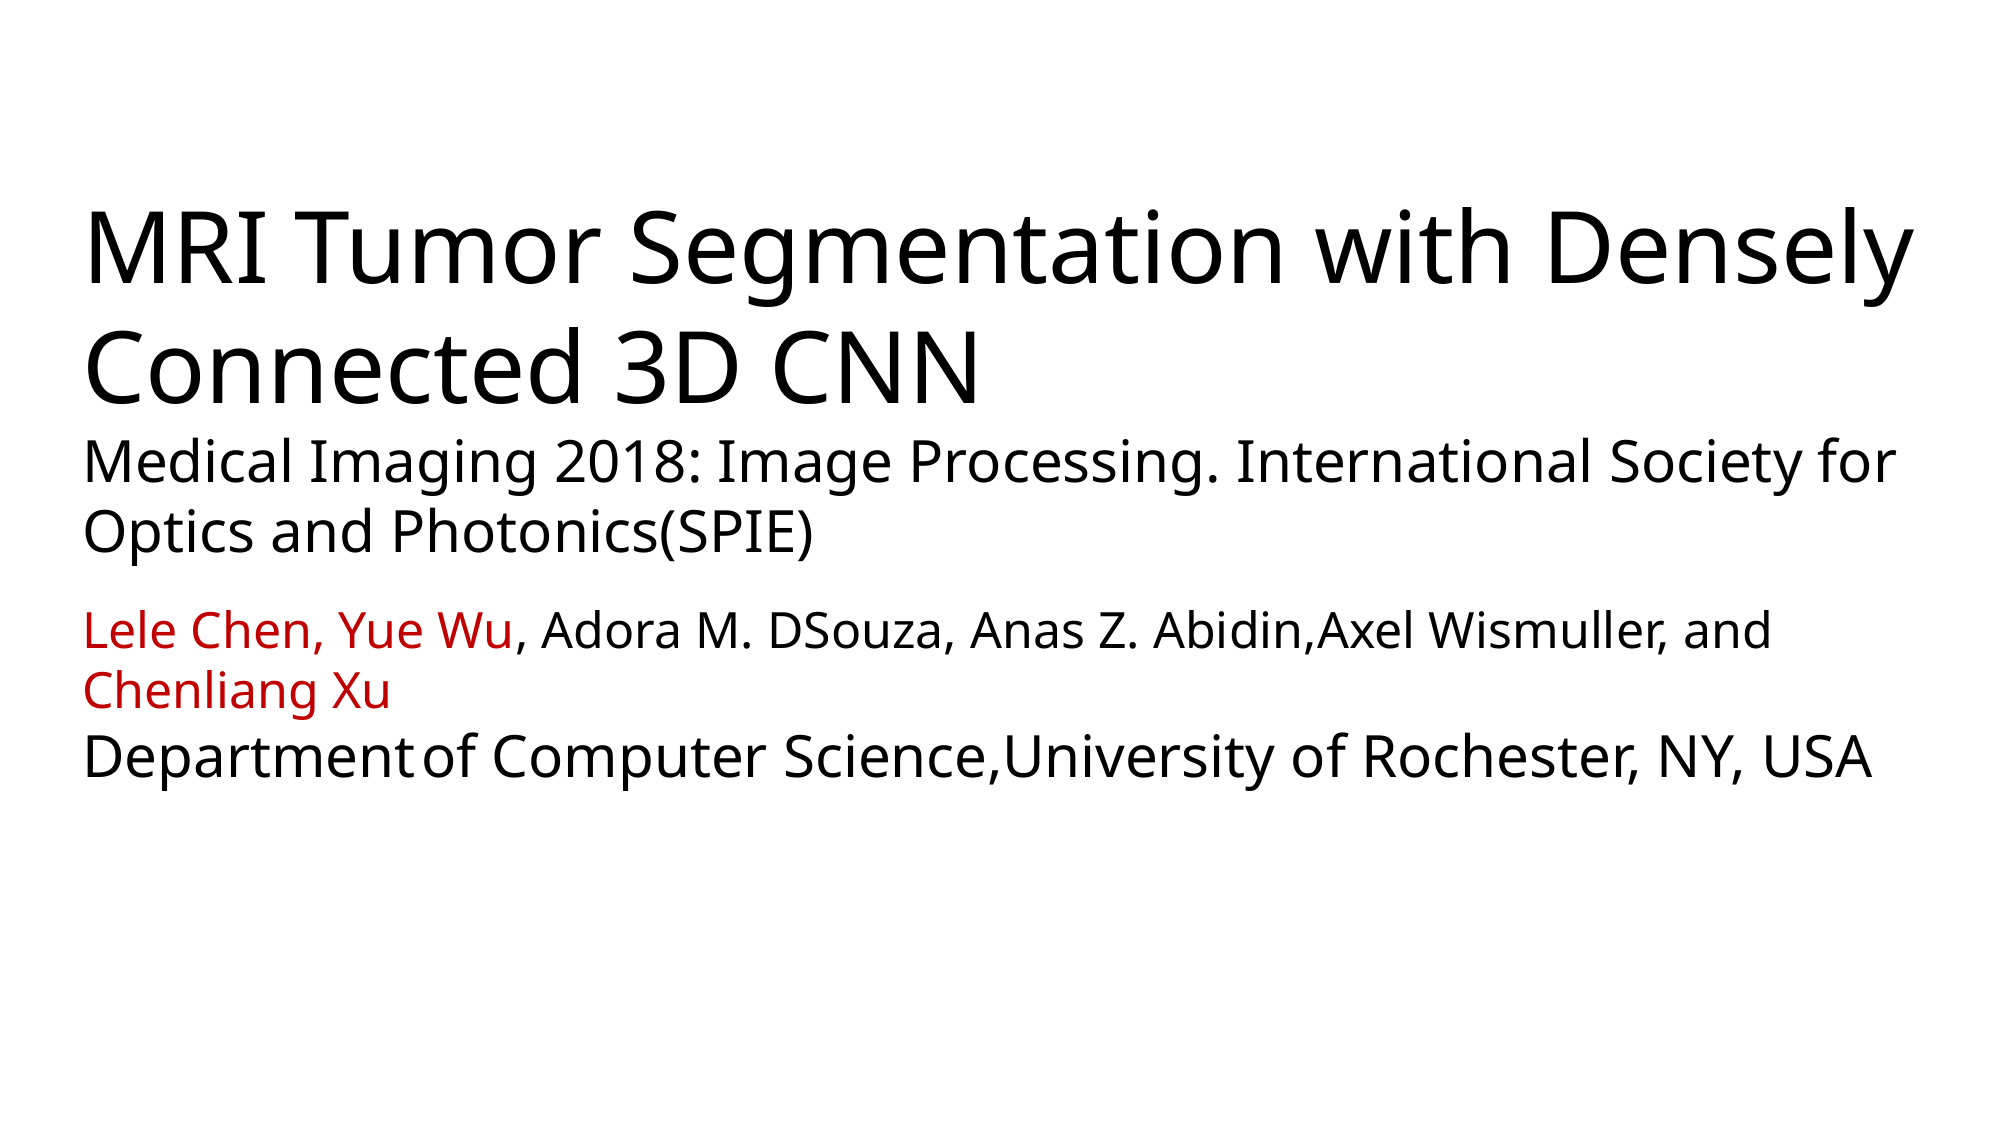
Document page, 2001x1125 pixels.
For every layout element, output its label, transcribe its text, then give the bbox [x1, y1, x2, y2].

text_box MRI Tumor Segmentation with Densely Connected 3D CNN Medical Imaging 2018: Image Processing. International Society for Optics and Photonics(SPIE) Lele Chen, Yue Wu, Adora M. DSouza, Anas Z. Abidin,Axel Wismuller, and Chenliang Xu Department of Computer Science,University of Rochester, NY, USA [67, 176, 1961, 931]
